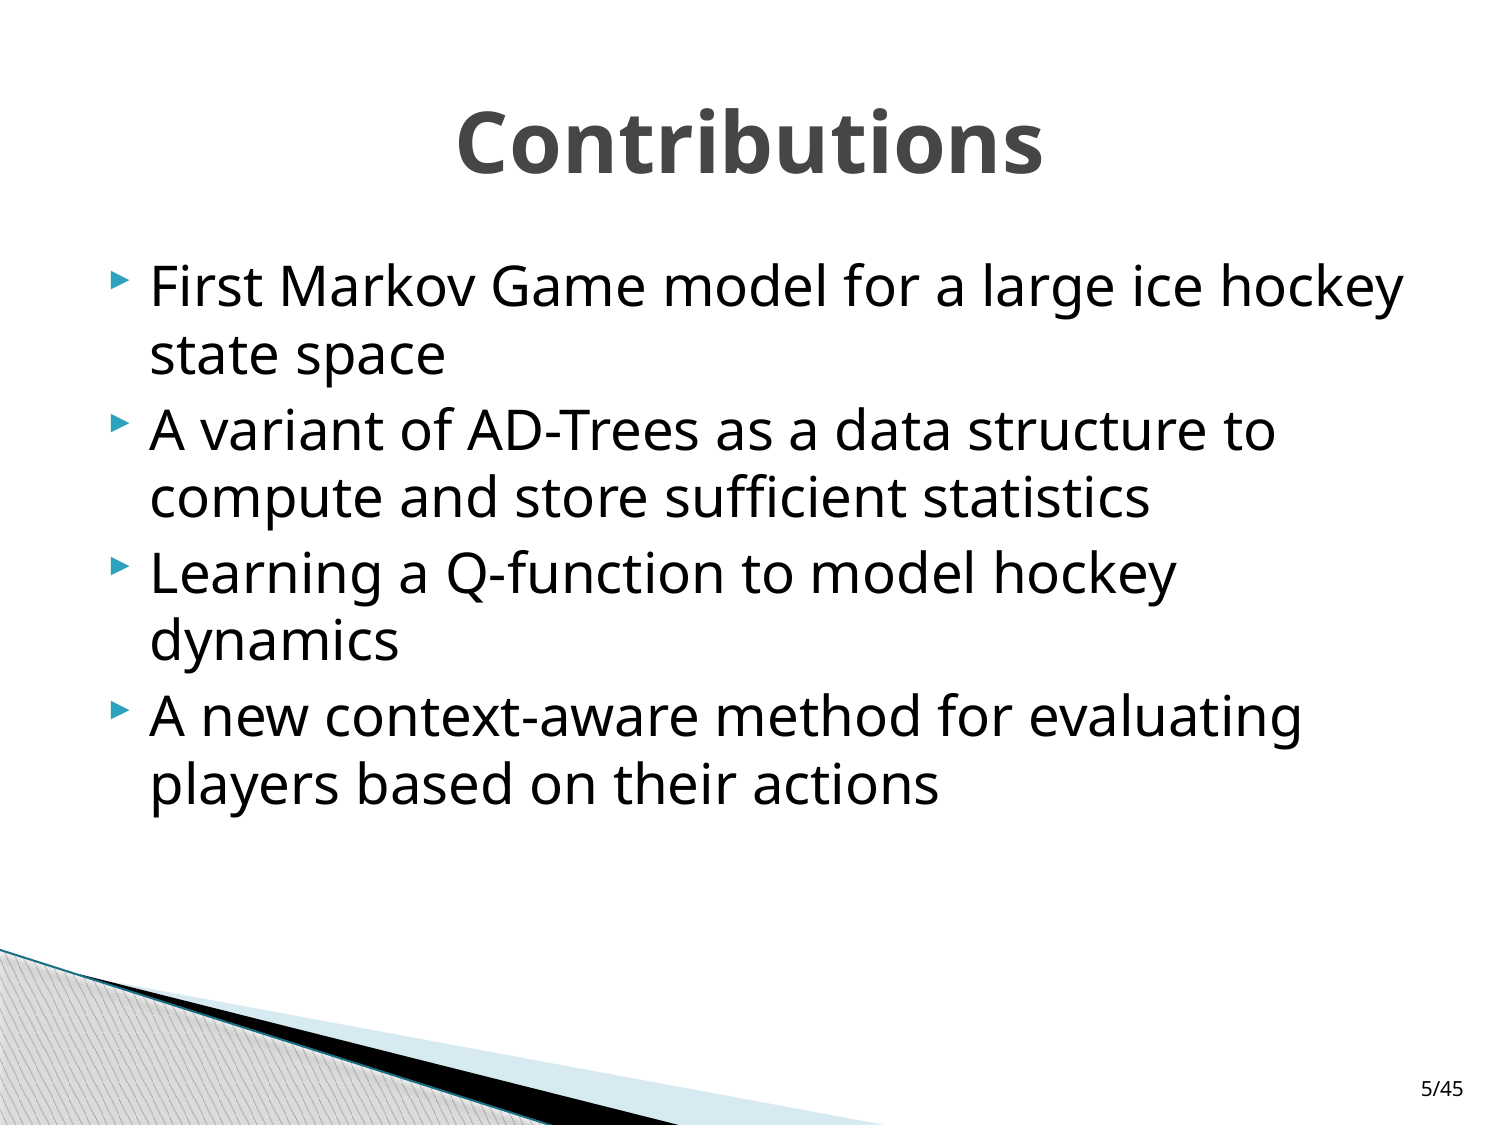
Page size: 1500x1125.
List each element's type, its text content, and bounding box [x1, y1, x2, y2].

slide_number 5/45 [1376, 1051, 1479, 1112]
title Contributions [75, 45, 1425, 233]
list First Markov Game model for a large ice hockey state space A variant of AD-Trees as a data structure to compute and store sufficient statistics Learning a Q-function to model hockey dynamics A new context-aware method for evaluating players based on their actions [75, 243, 1425, 986]
